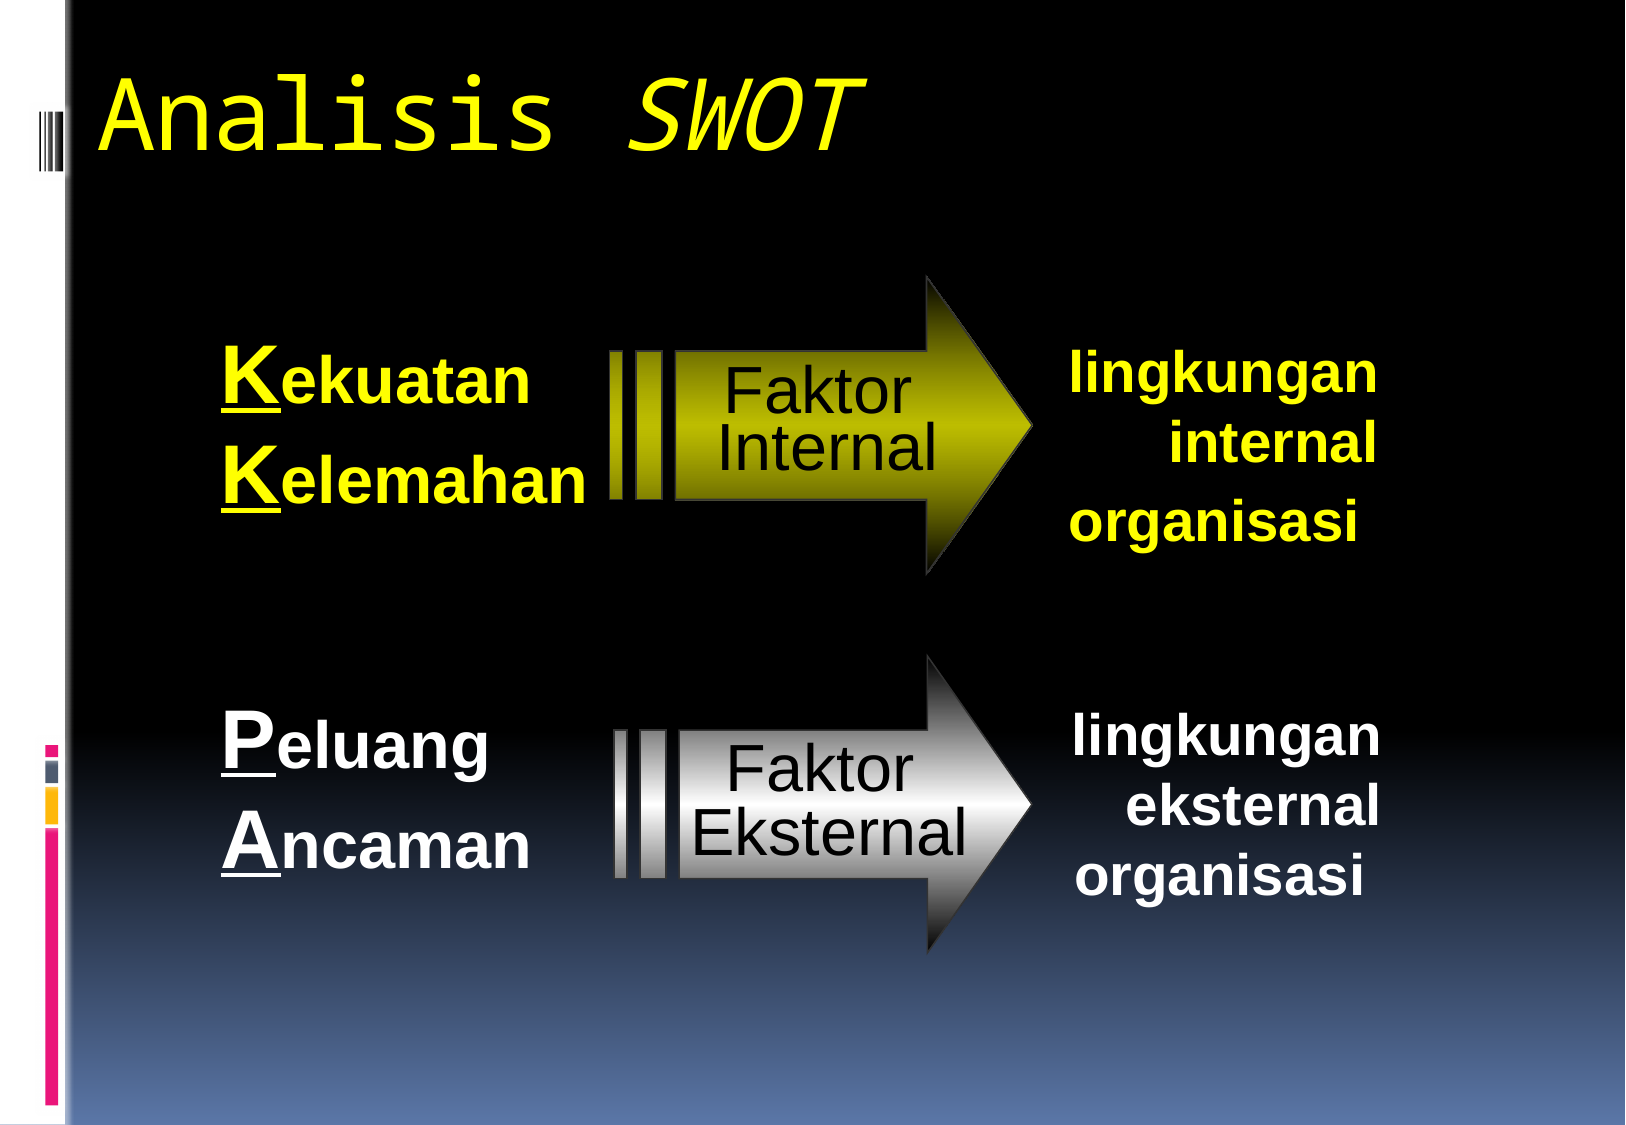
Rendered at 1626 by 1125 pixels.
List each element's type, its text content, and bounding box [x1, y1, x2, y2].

text_box lingkungan eksternal organisasi [973, 689, 1397, 915]
text_box Faktor Internal [653, 351, 663, 399]
text_box Faktor Internal [675, 276, 963, 399]
text_box Ancaman [205, 777, 680, 893]
text_box Faktor Eksternal [613, 730, 627, 879]
text_box Peluang [205, 677, 686, 777]
text_box [653, 399, 960, 461]
text_box Kelemahan [205, 412, 661, 528]
text_box Faktor Eksternal [639, 730, 667, 879]
title Analisis SWOT [81, 43, 1539, 203]
text_box Kekuatan [205, 312, 653, 412]
text_box Faktor Internal [675, 461, 960, 574]
text_box Faktor Eksternal [679, 655, 973, 953]
text_box lingkungan internal organisasi [960, 327, 1394, 562]
